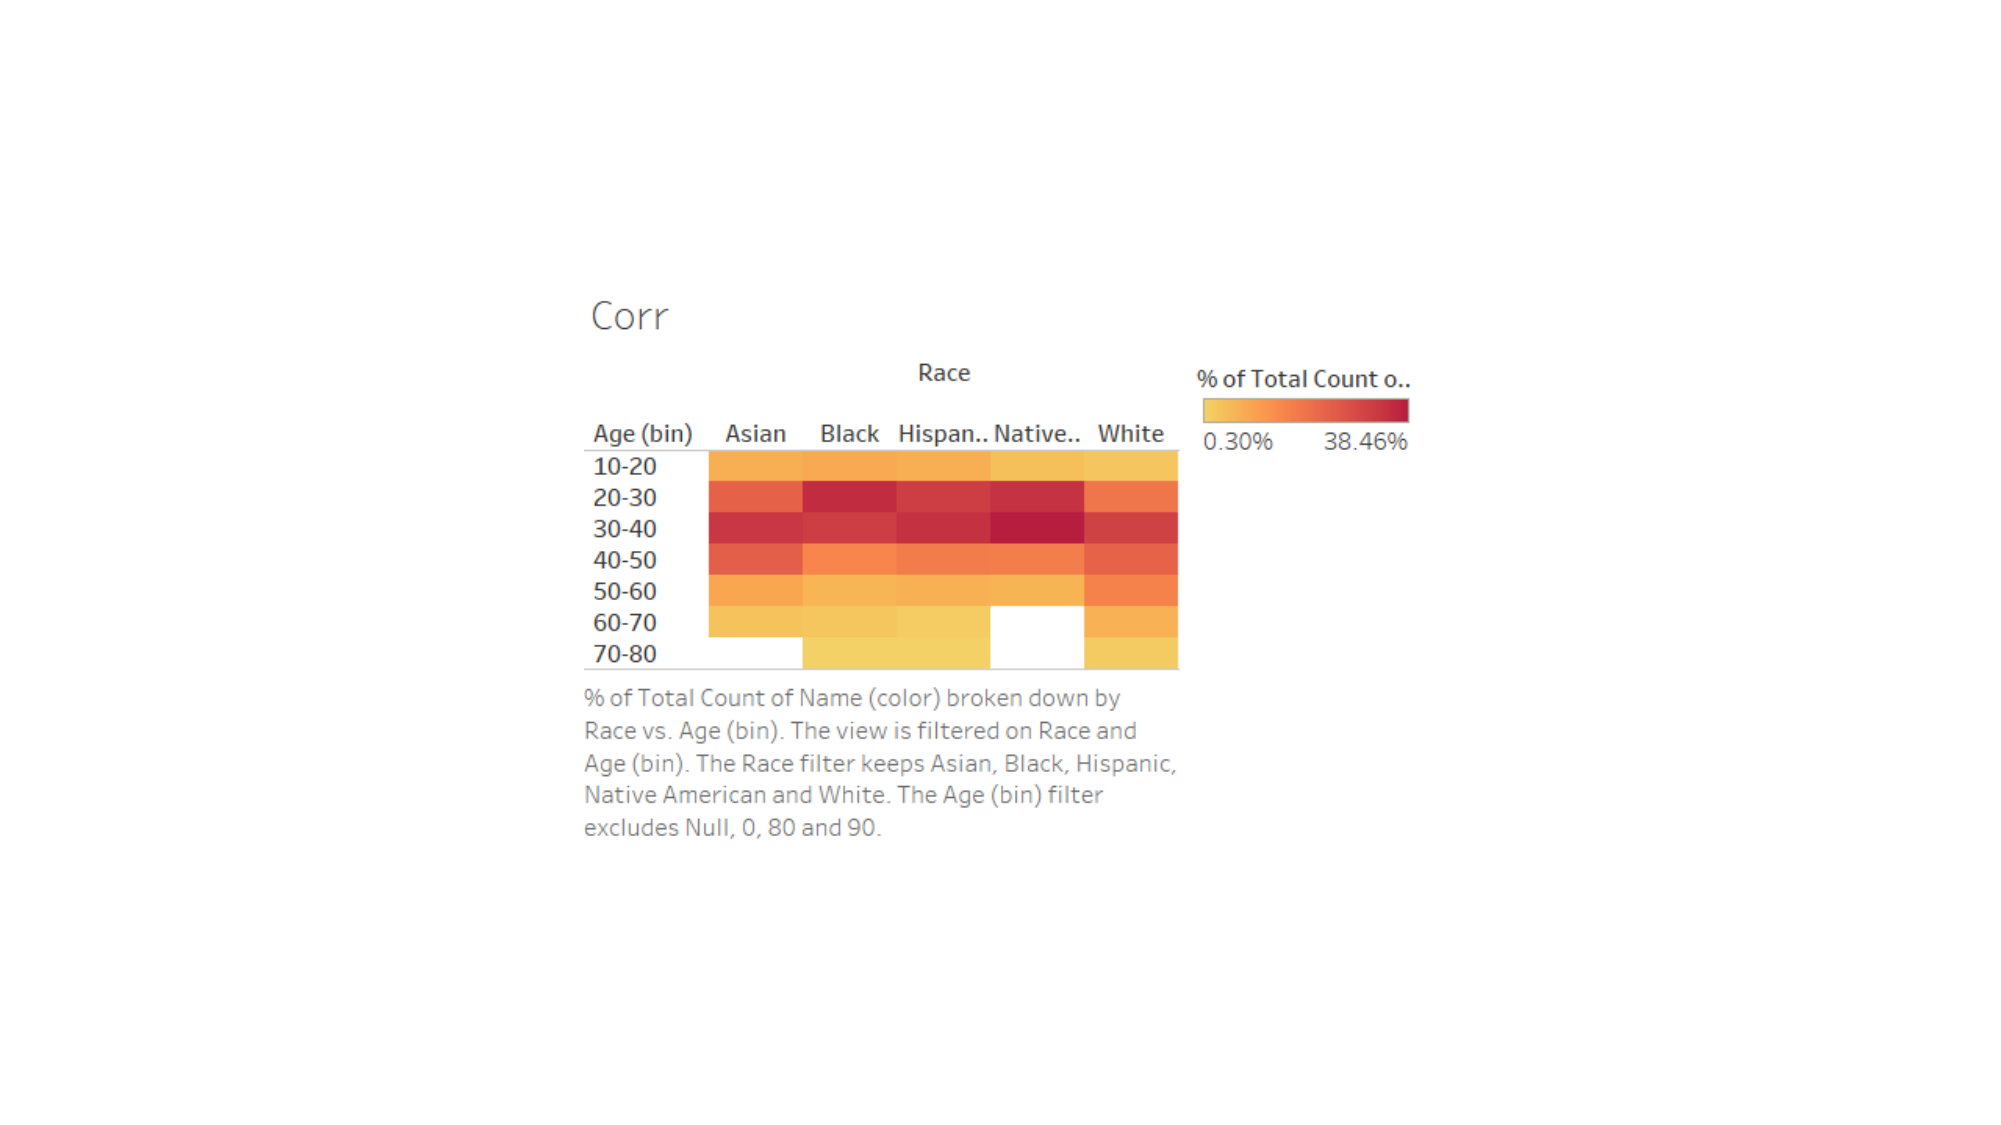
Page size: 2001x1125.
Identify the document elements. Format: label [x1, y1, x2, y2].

picture [584, 278, 1416, 847]
